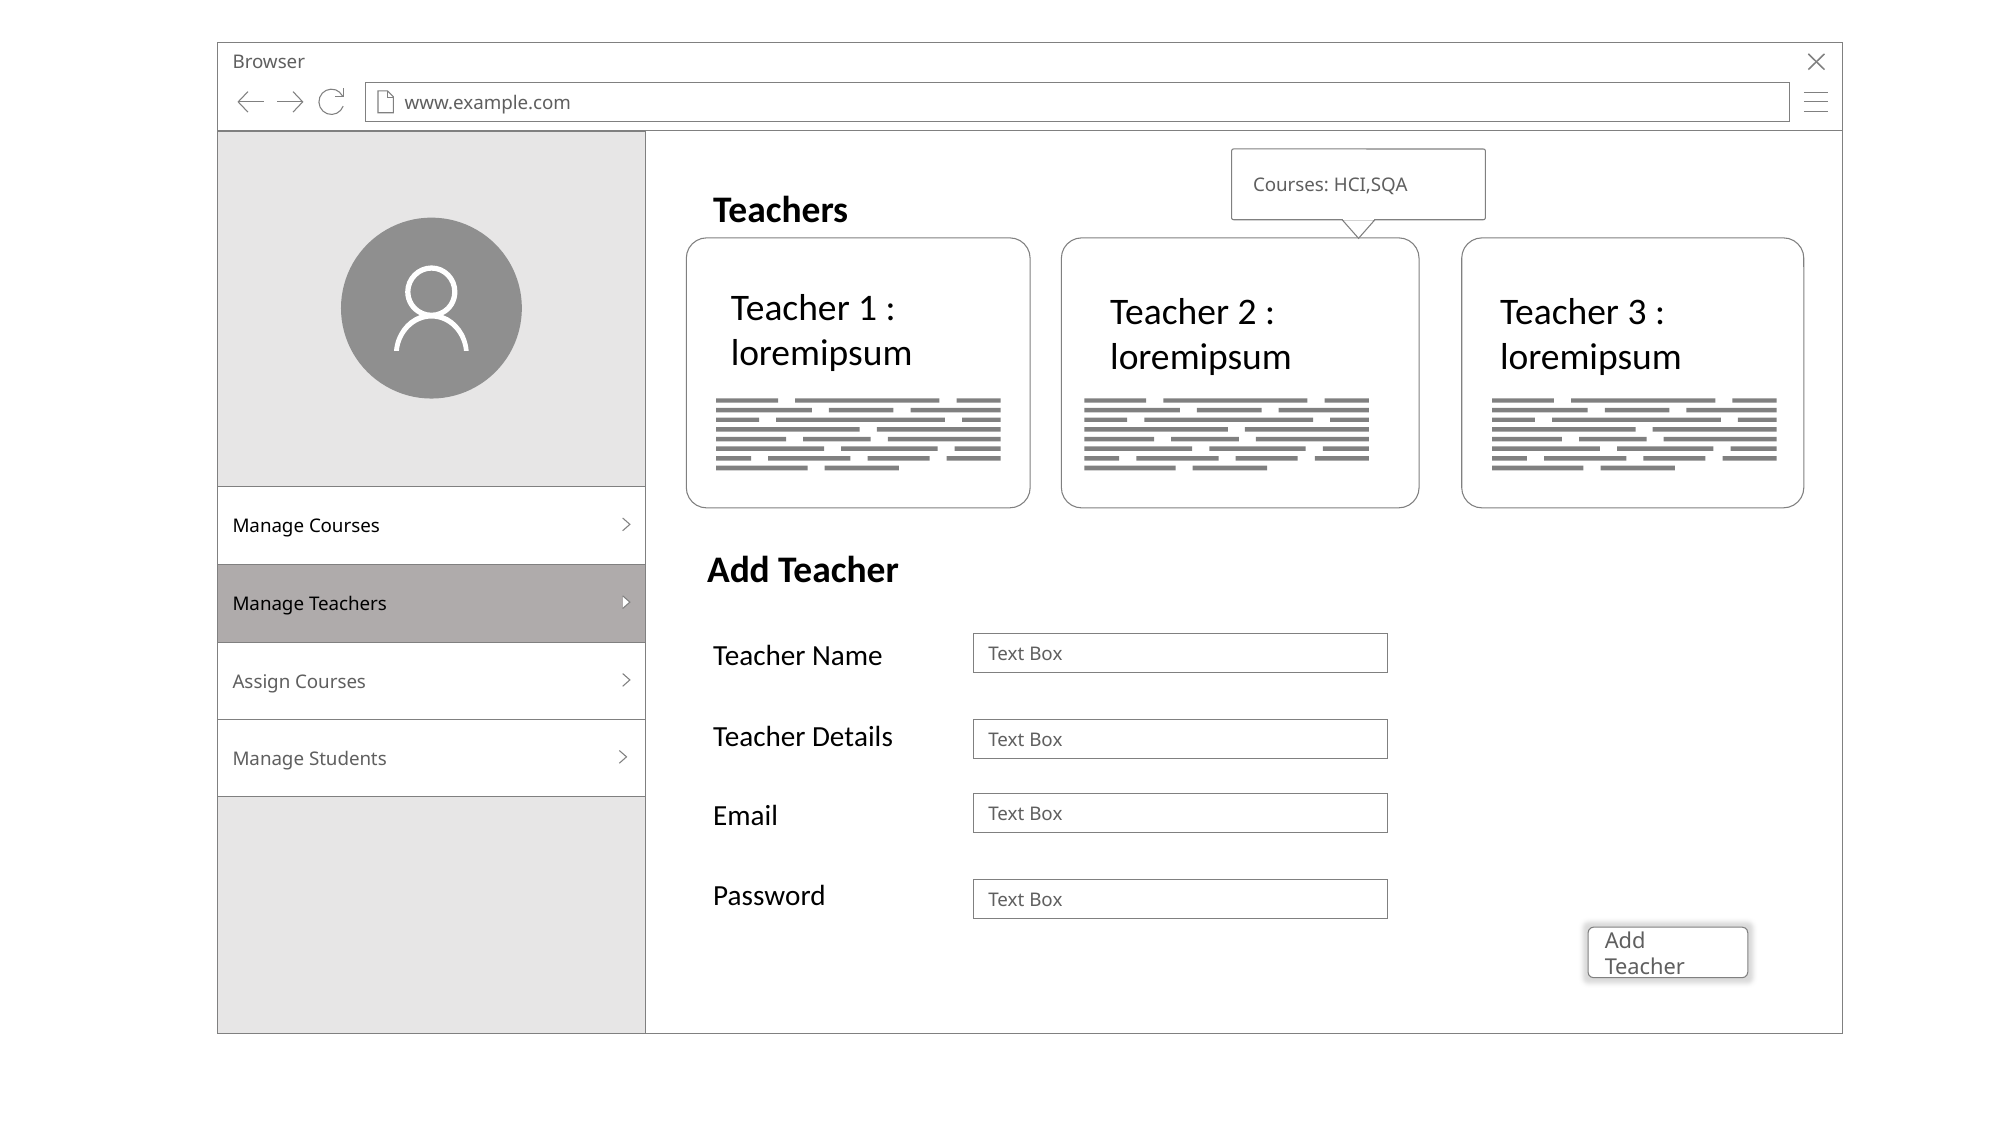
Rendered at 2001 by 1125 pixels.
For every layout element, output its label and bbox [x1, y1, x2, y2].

text_box [217, 42, 1843, 1034]
text_box [1231, 148, 1486, 239]
text_box [217, 486, 646, 797]
text_box [1491, 398, 1777, 471]
text_box [716, 398, 1001, 471]
text_box [1084, 398, 1369, 471]
text_box [340, 217, 522, 399]
